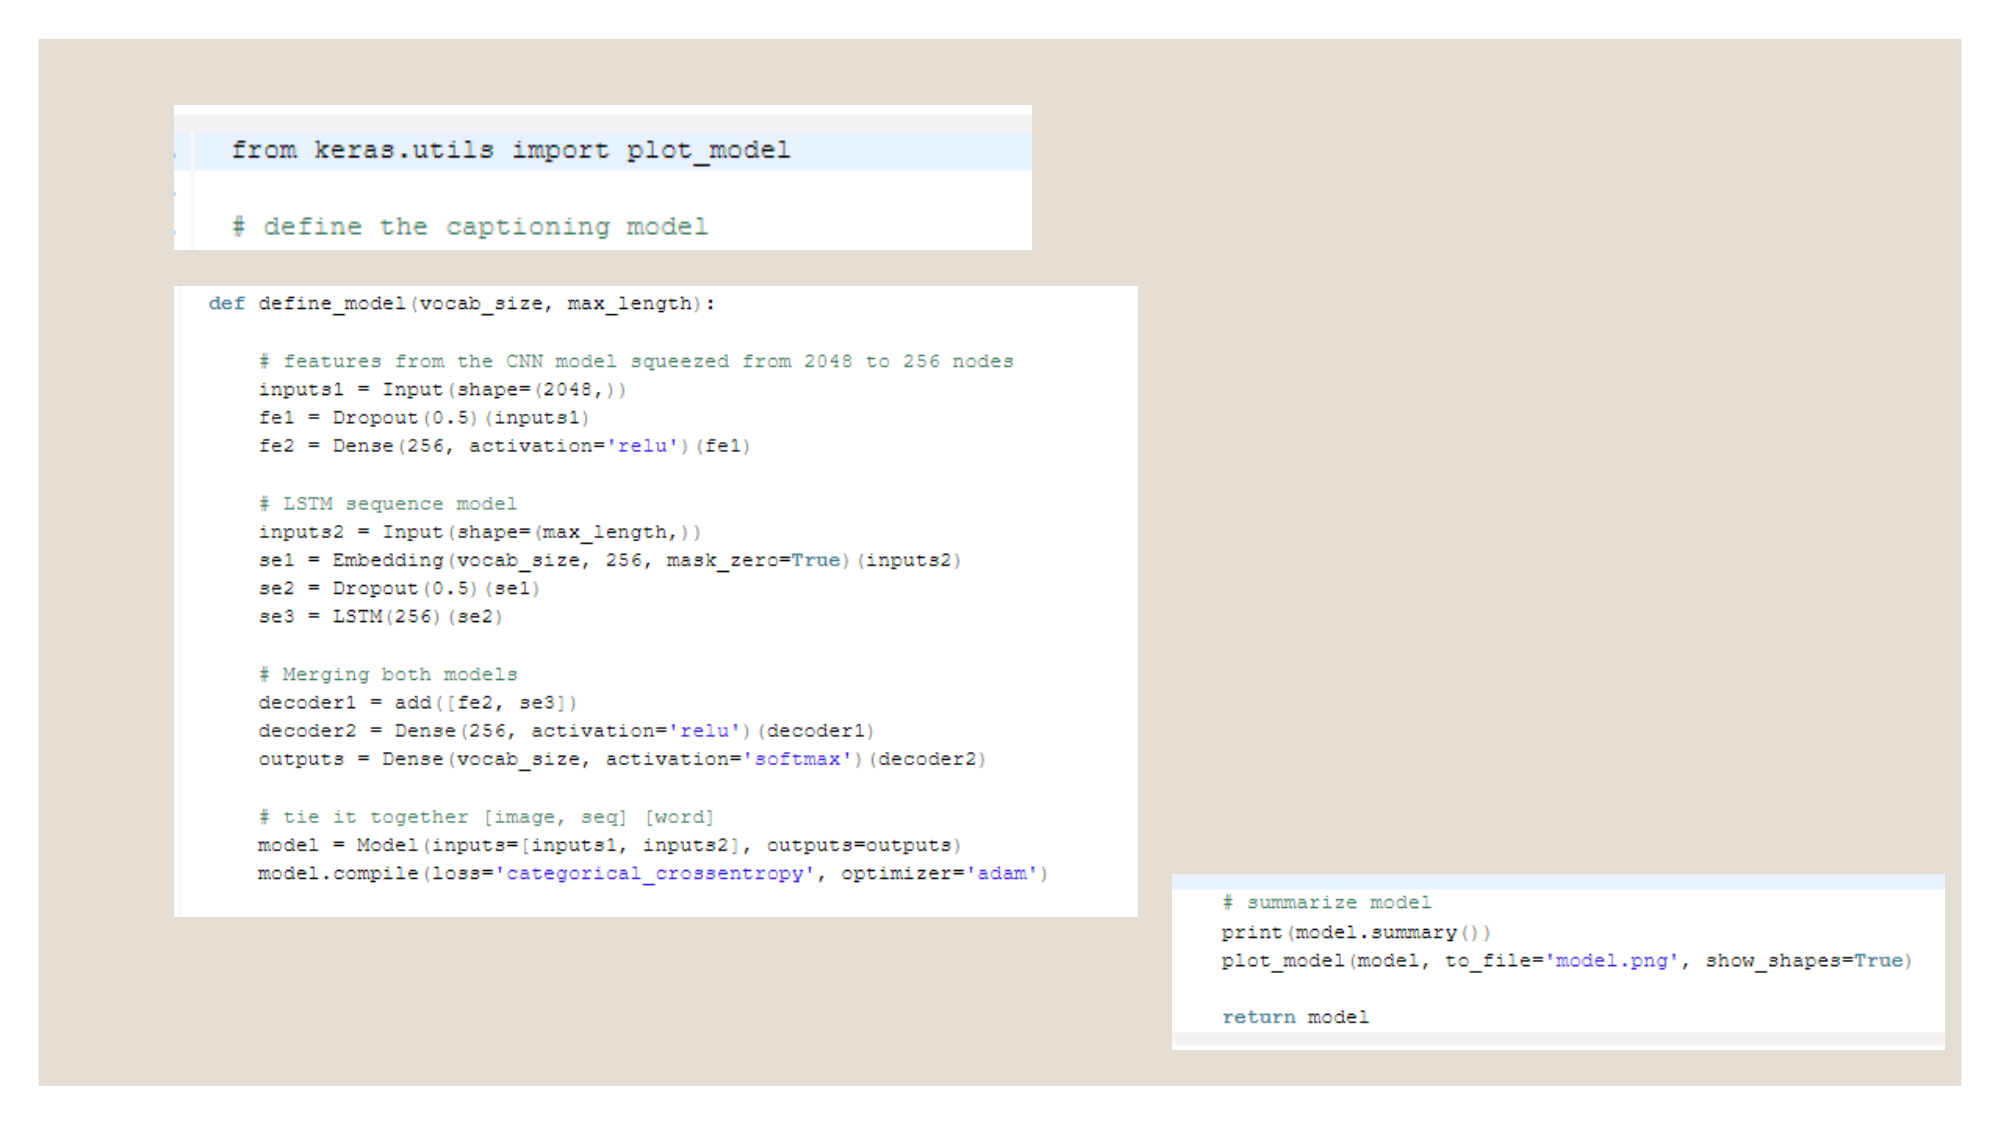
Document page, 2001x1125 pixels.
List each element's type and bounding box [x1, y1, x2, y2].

picture [174, 286, 1138, 917]
picture [1172, 874, 1945, 1050]
list [174, 105, 1032, 250]
